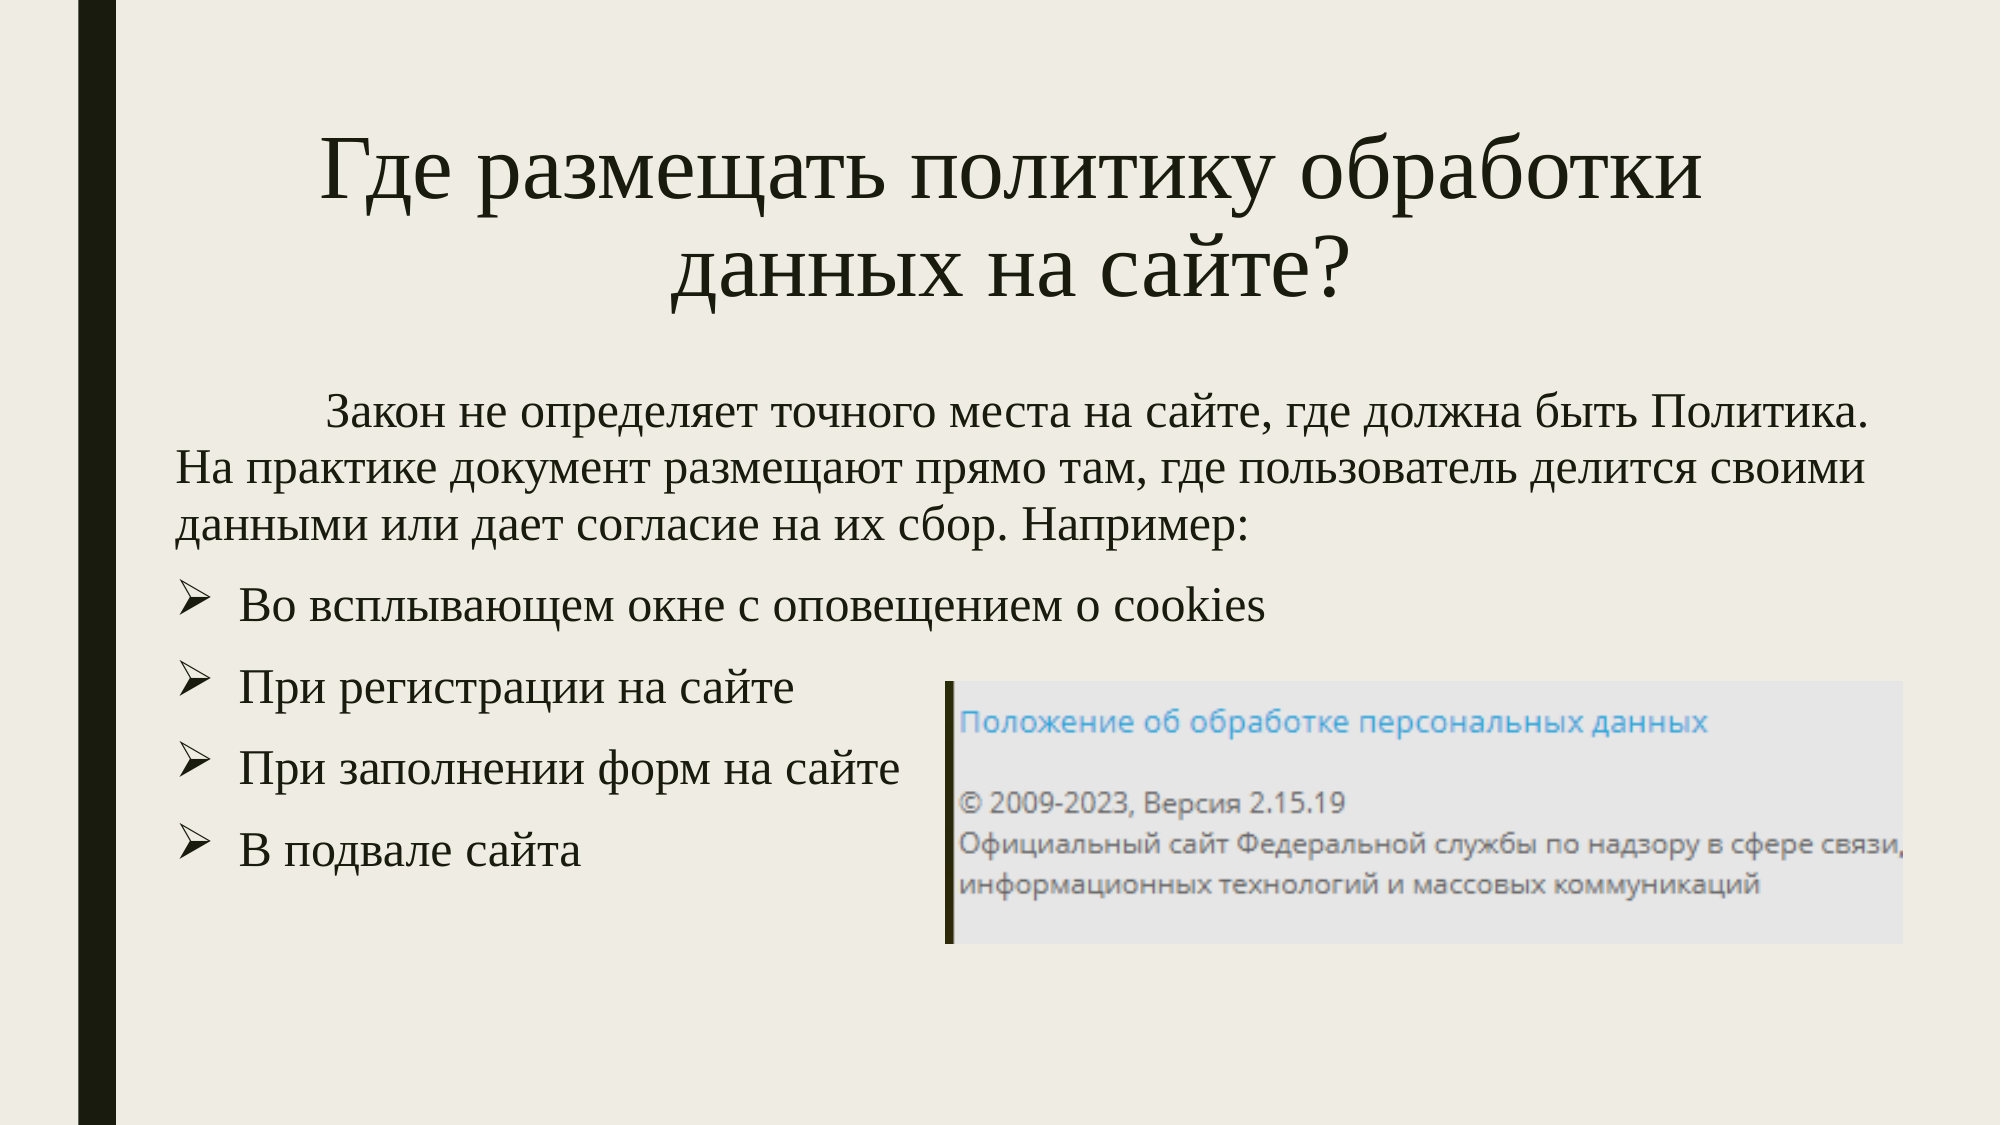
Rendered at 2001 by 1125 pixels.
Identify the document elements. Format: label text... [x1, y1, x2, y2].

picture [945, 681, 1903, 944]
title Где размещать политику обработки данных на сайте? [225, 112, 1800, 357]
list Закон не определяет точного места на сайте, где должна быть Политика. На практике документ размещают прямо там, где пользователь делится своими данными или дает согласие на их сбор. Например: Во всплывающем окне с оповещением о cookies При регистрации на сайте При заполнении форм на сайте В подвале сайта [160, 375, 1929, 1046]
